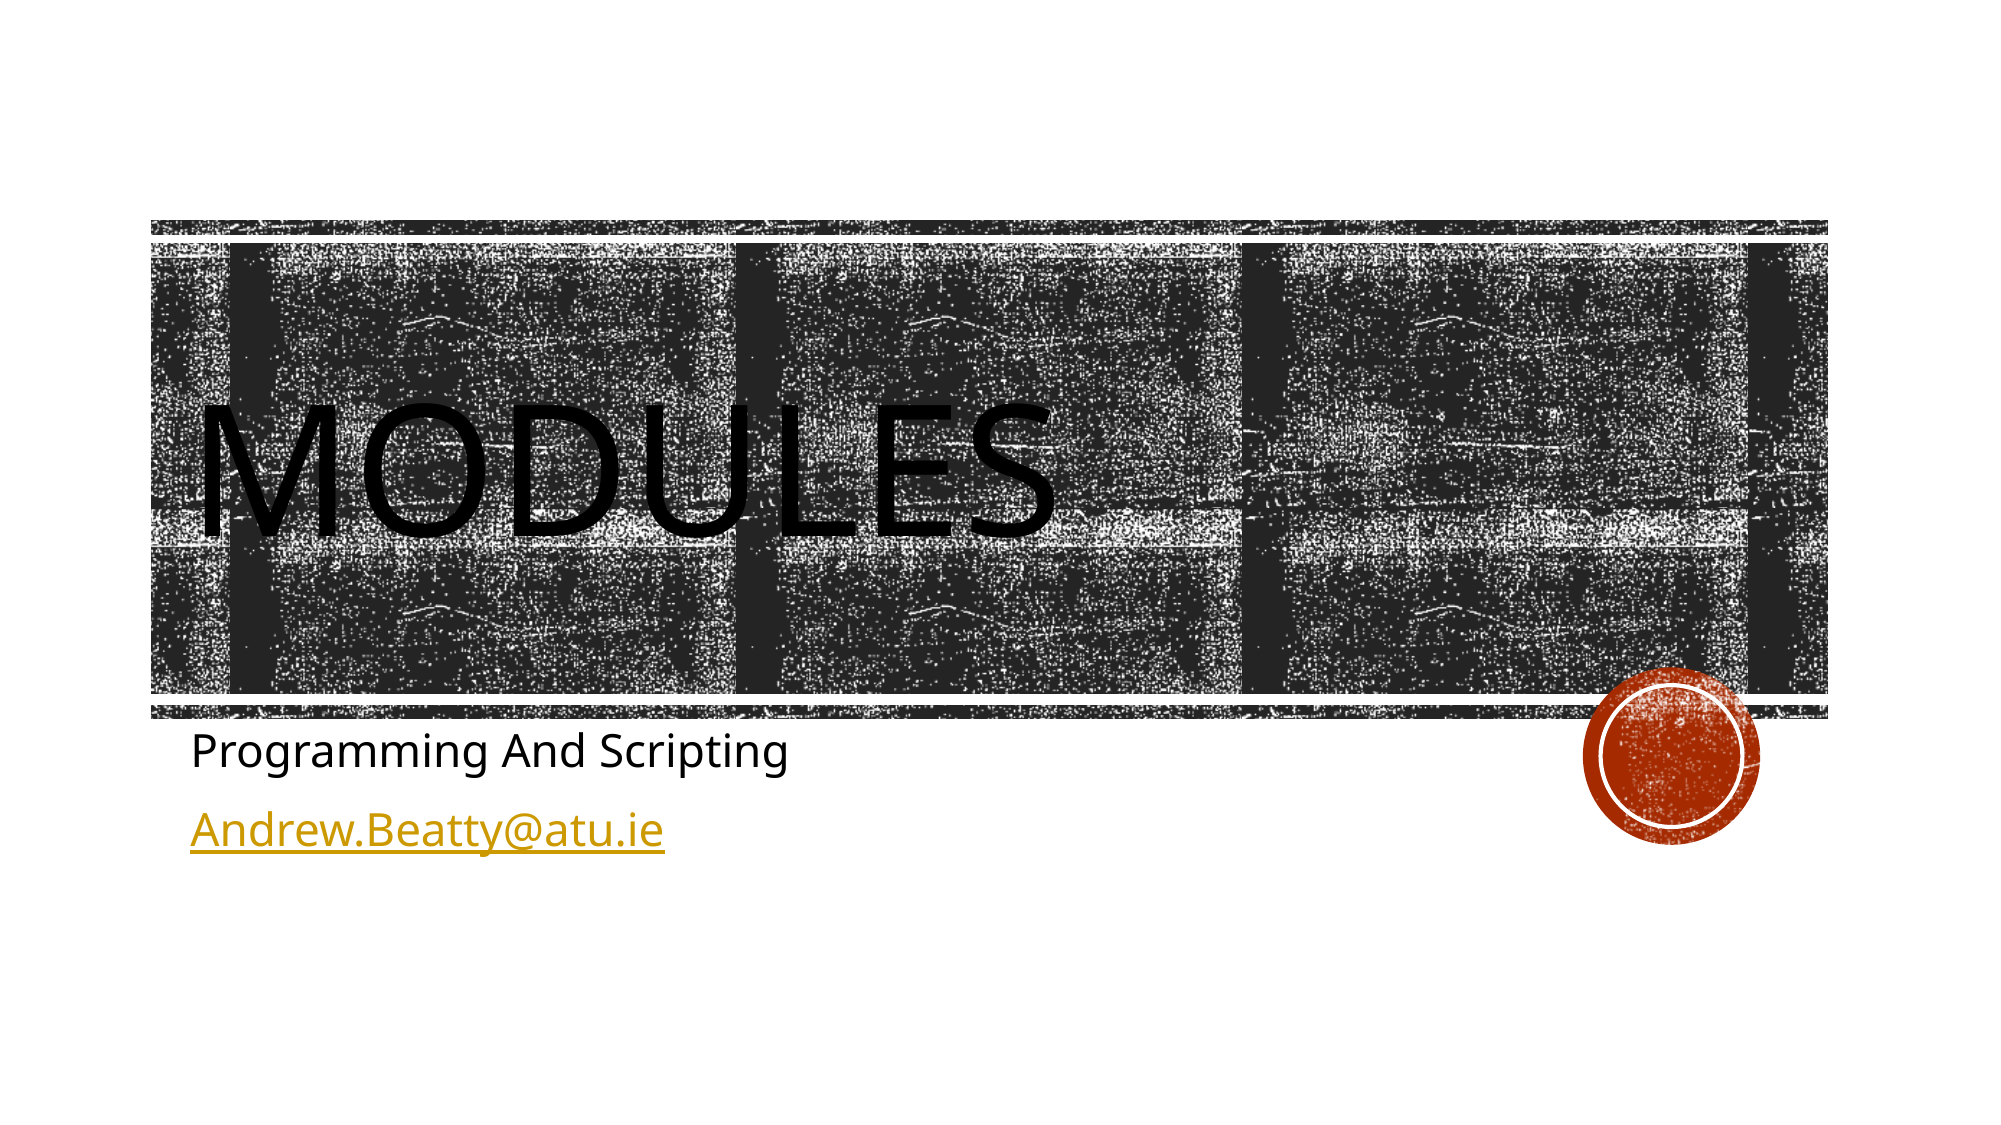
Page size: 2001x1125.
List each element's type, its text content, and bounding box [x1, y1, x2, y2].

subtitle Programming And Scripting Andrew.Beatty@atu.ie [175, 720, 1470, 896]
title Modules [172, 234, 1808, 733]
